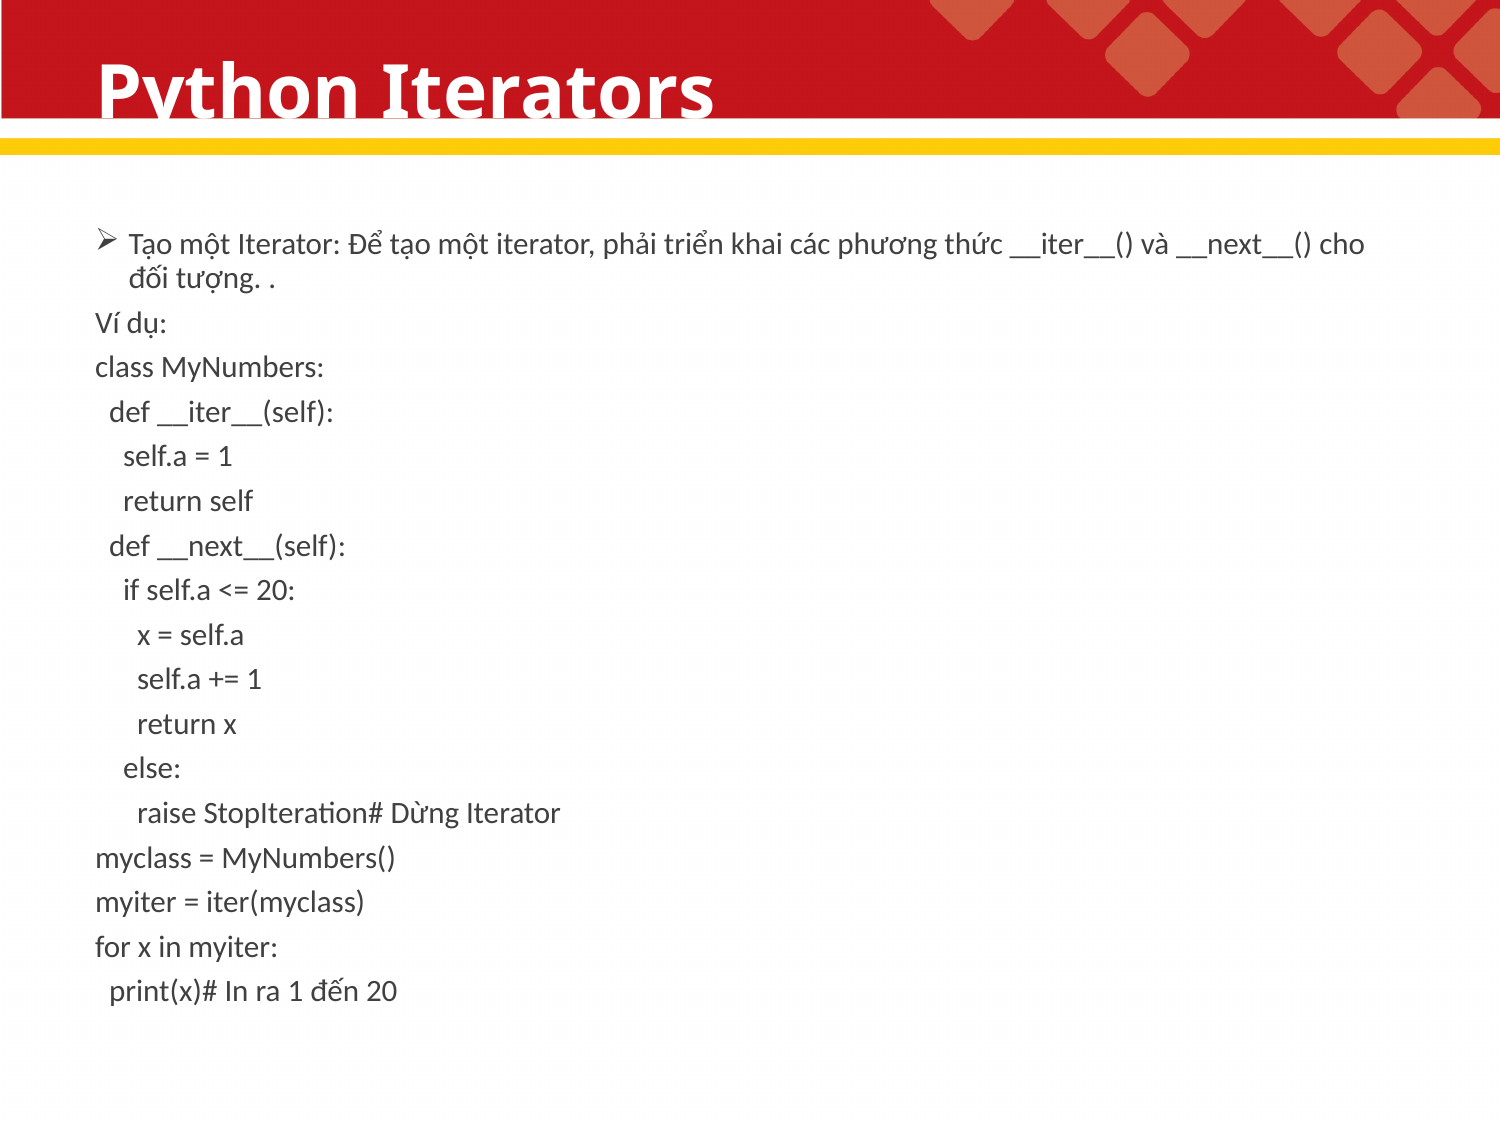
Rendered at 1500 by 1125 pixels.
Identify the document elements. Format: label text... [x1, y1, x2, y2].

picture [0, 0, 1500, 1125]
list Tạo một Iterator: Để tạo một iterator, phải triển khai các phương thức __iter__() và __next__() cho đối tượng. . Ví dụ: class MyNumbers: def __iter__(self): self.a = 1 return self def __next__(self): if self.a <= 20: x = self.a self.a += 1 return x else: raise StopIteration# Dừng Iterator myclass = MyNumbers() myiter = iter(myclass) for x in myiter: print(x)# In ra 1 đến 20 [80, 220, 1397, 1025]
title Python Iterators [80, 0, 1397, 204]
